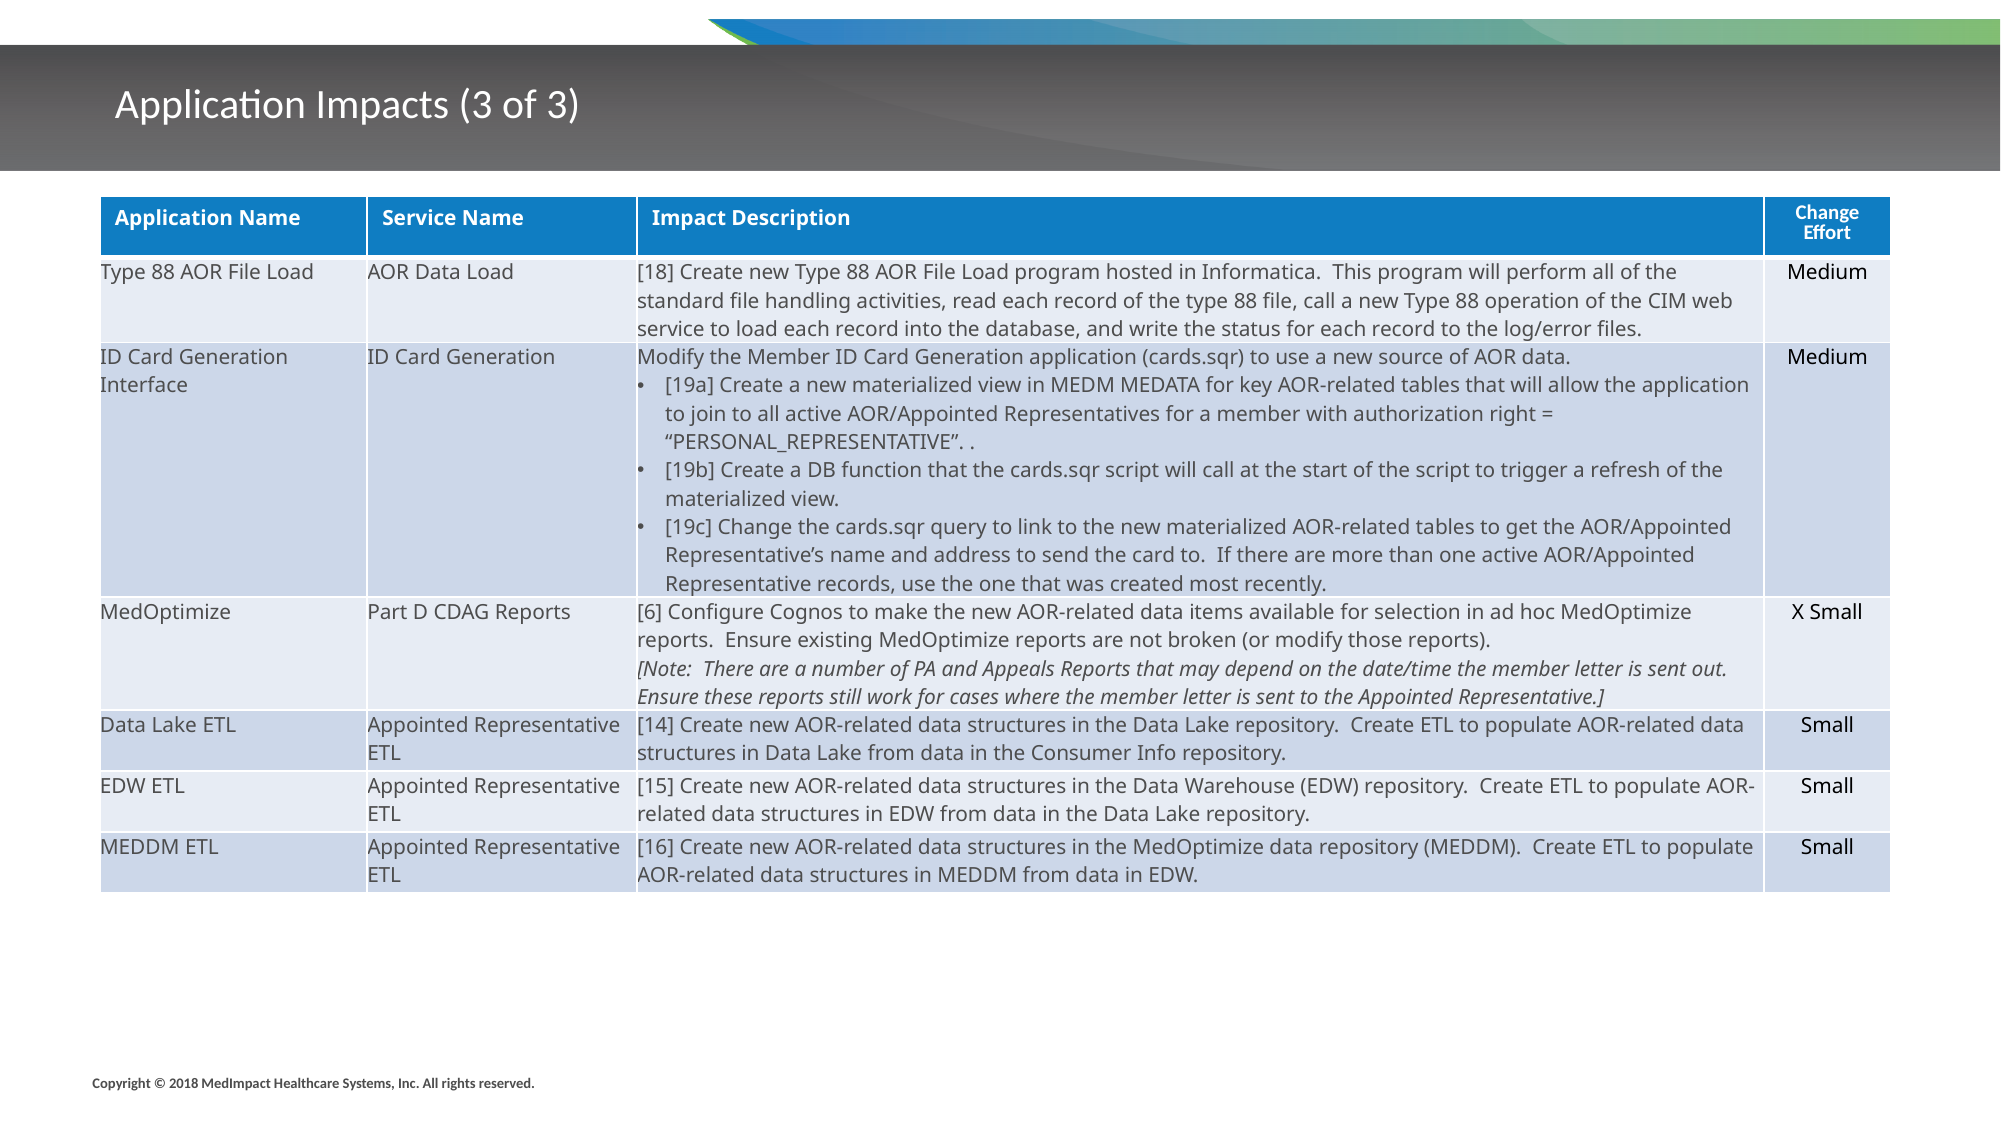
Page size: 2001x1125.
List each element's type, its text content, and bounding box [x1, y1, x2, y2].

table_cell Appointed Representative ETL [368, 711, 636, 770]
table_cell [14] Create new AOR-related data structures in the Data Lake repository. Create ETL to populate AOR-related data structures in Data Lake from data in the Consumer Info repository. [638, 711, 1763, 770]
table_cell Medium [1765, 343, 1890, 596]
table_cell [16] Create new AOR-related data structures in the MedOptimize data repository (MEDDM). Create ETL to populate AOR-related data structures in MEDDM from data in EDW. [638, 833, 1763, 892]
table_cell Small [1765, 711, 1890, 770]
table_cell [6] Configure Cognos to make the new AOR-related data items available for selection in ad hoc MedOptimize reports. Ensure existing MedOptimize reports are not broken (or modify those reports). [Note: There are a number of PA and Appeals Reports that may depend on the date/time the member letter is sent out. Ensure these reports still work for cases where the member letter is sent to the Appointed Representative.] [638, 598, 1763, 709]
table_cell Type 88 AOR File Load [101, 260, 366, 342]
table_cell EDW ETL [101, 772, 366, 831]
table_cell Appointed Representative ETL [368, 833, 636, 892]
table_cell Modify the Member ID Card Generation application (cards.sqr) to use a new source of AOR data. [19a] Create a new materialized view in MEDM MEDATA for key AOR-related tables that will allow the application to join to all active AOR/Appointed Representatives for a member with authorization right = “PERSONAL_REPRESENTATIVE”. . [19b] Create a DB function that the cards.sqr script will call at the start of the script to trigger a refresh of the materialized view. [19c] Change the cards.sqr query to link to the new materialized AOR-related tables to get the AOR/Appointed Representative’s name and address to send the card to. If there are more than one active AOR/Appointed Representative records, use the one that was created most recently. [638, 343, 1763, 596]
picture [0, 19, 2001, 171]
table_cell ID Card Generation [368, 343, 636, 596]
table_cell Medium [1765, 260, 1890, 342]
table_cell AOR Data Load [368, 260, 636, 342]
table_header Application Name [101, 197, 366, 255]
table_cell Appointed Representative ETL [368, 772, 636, 831]
table_cell Small [1765, 833, 1890, 892]
table_cell Small [1765, 772, 1890, 831]
table_cell MedOptimize [101, 598, 366, 709]
table_header Service Name [368, 197, 636, 255]
table_header Change Effort [1765, 197, 1890, 255]
table_cell Part D CDAG Reports [368, 598, 636, 709]
table_cell MEDDM ETL [101, 833, 366, 892]
table_cell [15] Create new AOR-related data structures in the Data Warehouse (EDW) repository. Create ETL to populate AOR-related data structures in EDW from data in the Data Lake repository. [638, 772, 1763, 831]
table_cell [18] Create new Type 88 AOR File Load program hosted in Informatica. This program will perform all of the standard file handling activities, read each record of the type 88 file, call a new Type 88 operation of the CIM web service to load each record into the database, and write the status for each record to the log/error files. [638, 260, 1763, 342]
table_header Impact Description [638, 197, 1763, 255]
table_cell Data Lake ETL [101, 711, 366, 770]
table_cell ID Card Generation Interface [101, 343, 366, 596]
title Application Impacts (3 of 3) [99, 33, 1900, 171]
table_cell X Small [1765, 598, 1890, 709]
